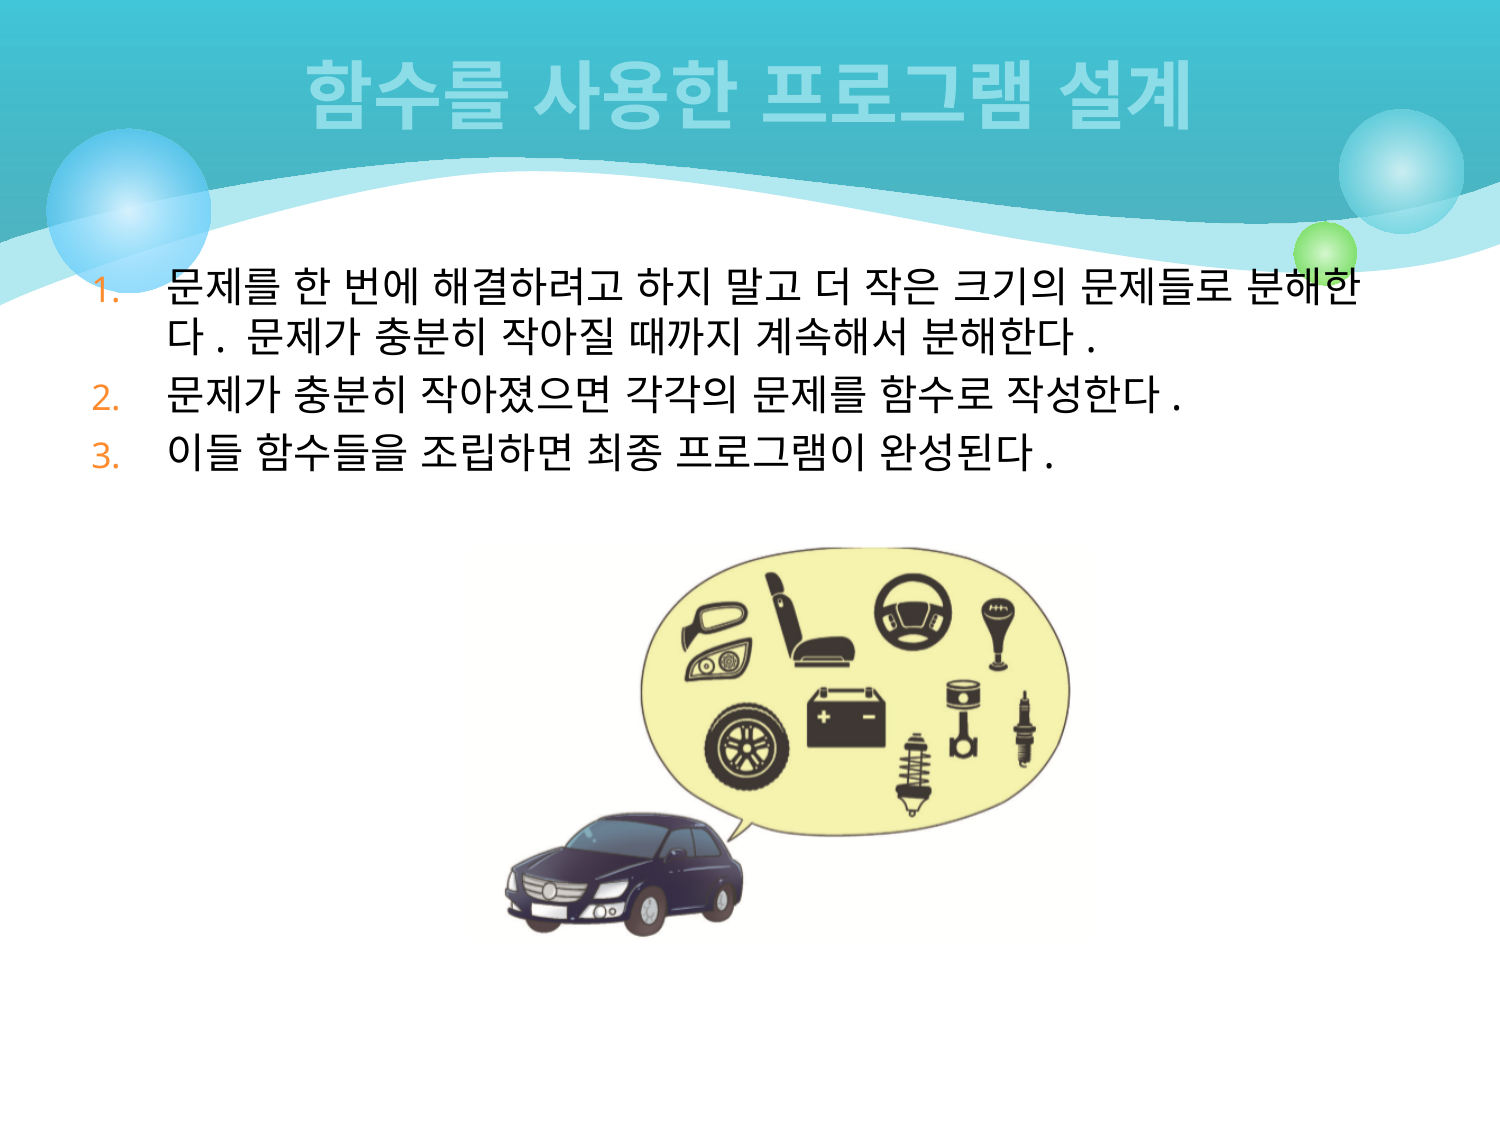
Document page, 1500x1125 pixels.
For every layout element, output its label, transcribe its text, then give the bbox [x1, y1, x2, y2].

list 문제를 한 번에 해결하려고 하지 말고 더 작은 크기의 문제들로 분해한다. 문제가 충분히 작아질 때까지 계속해서 분해한다. 문제가 충분히 작아졌으면 각각의 문제를 함수로 작성한다. 이들 함수들을 조립하면 최종 프로그램이 완성된다. [76, 252, 1427, 996]
title 함수를 사용한 프로그램 설계 [75, 0, 1425, 188]
picture [466, 532, 1100, 956]
